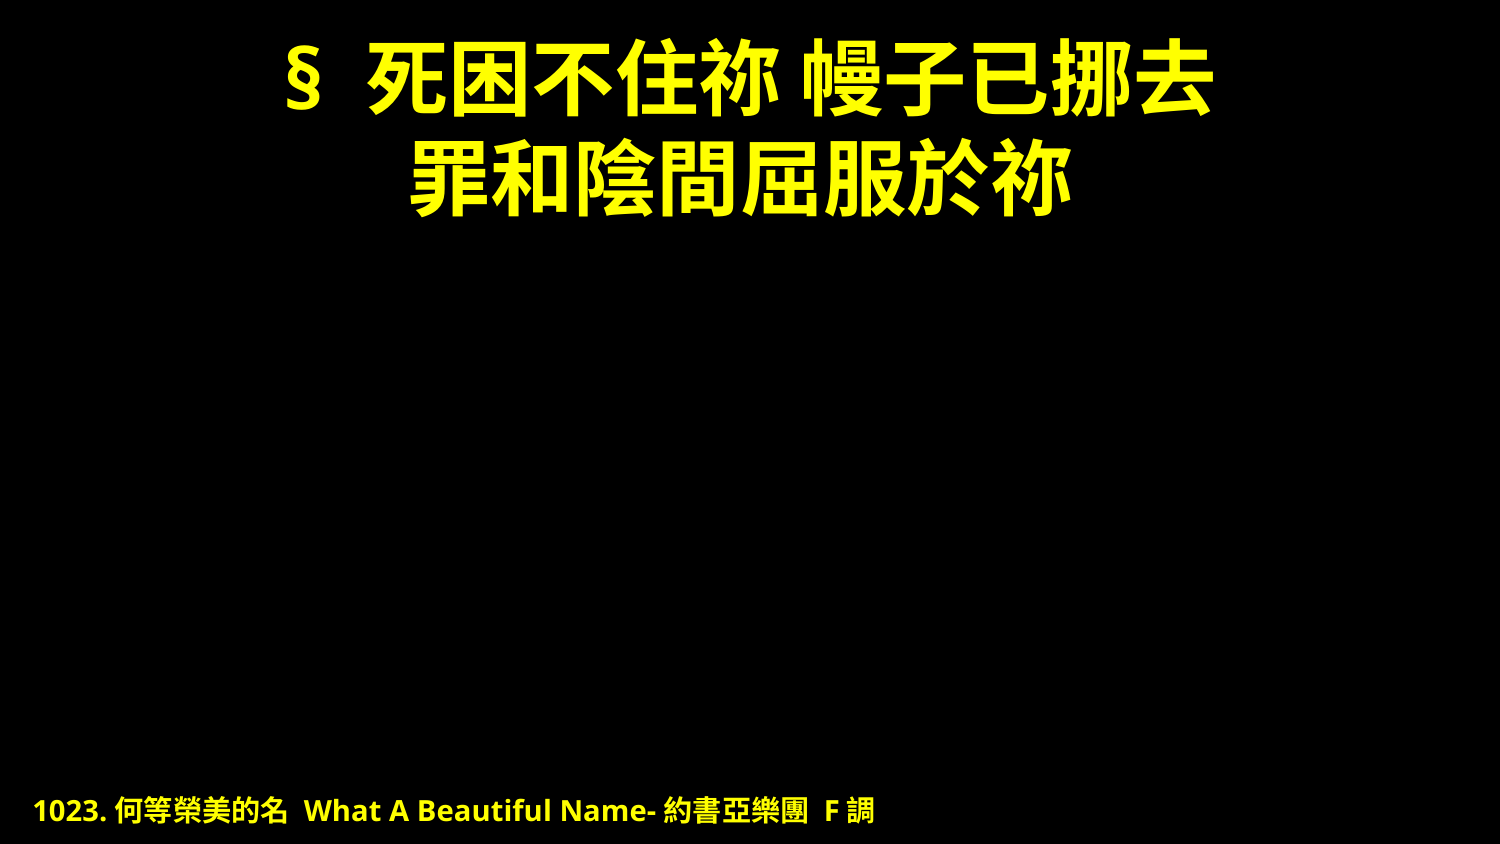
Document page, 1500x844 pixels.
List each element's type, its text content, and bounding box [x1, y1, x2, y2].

text_box 1023.何等榮美的名 What A Beautiful Name-約書亞樂團 F調 [17, 784, 892, 835]
title § 死困不住祢 幔子已挪去 罪和陰間屈服於祢 [0, 55, 1500, 197]
